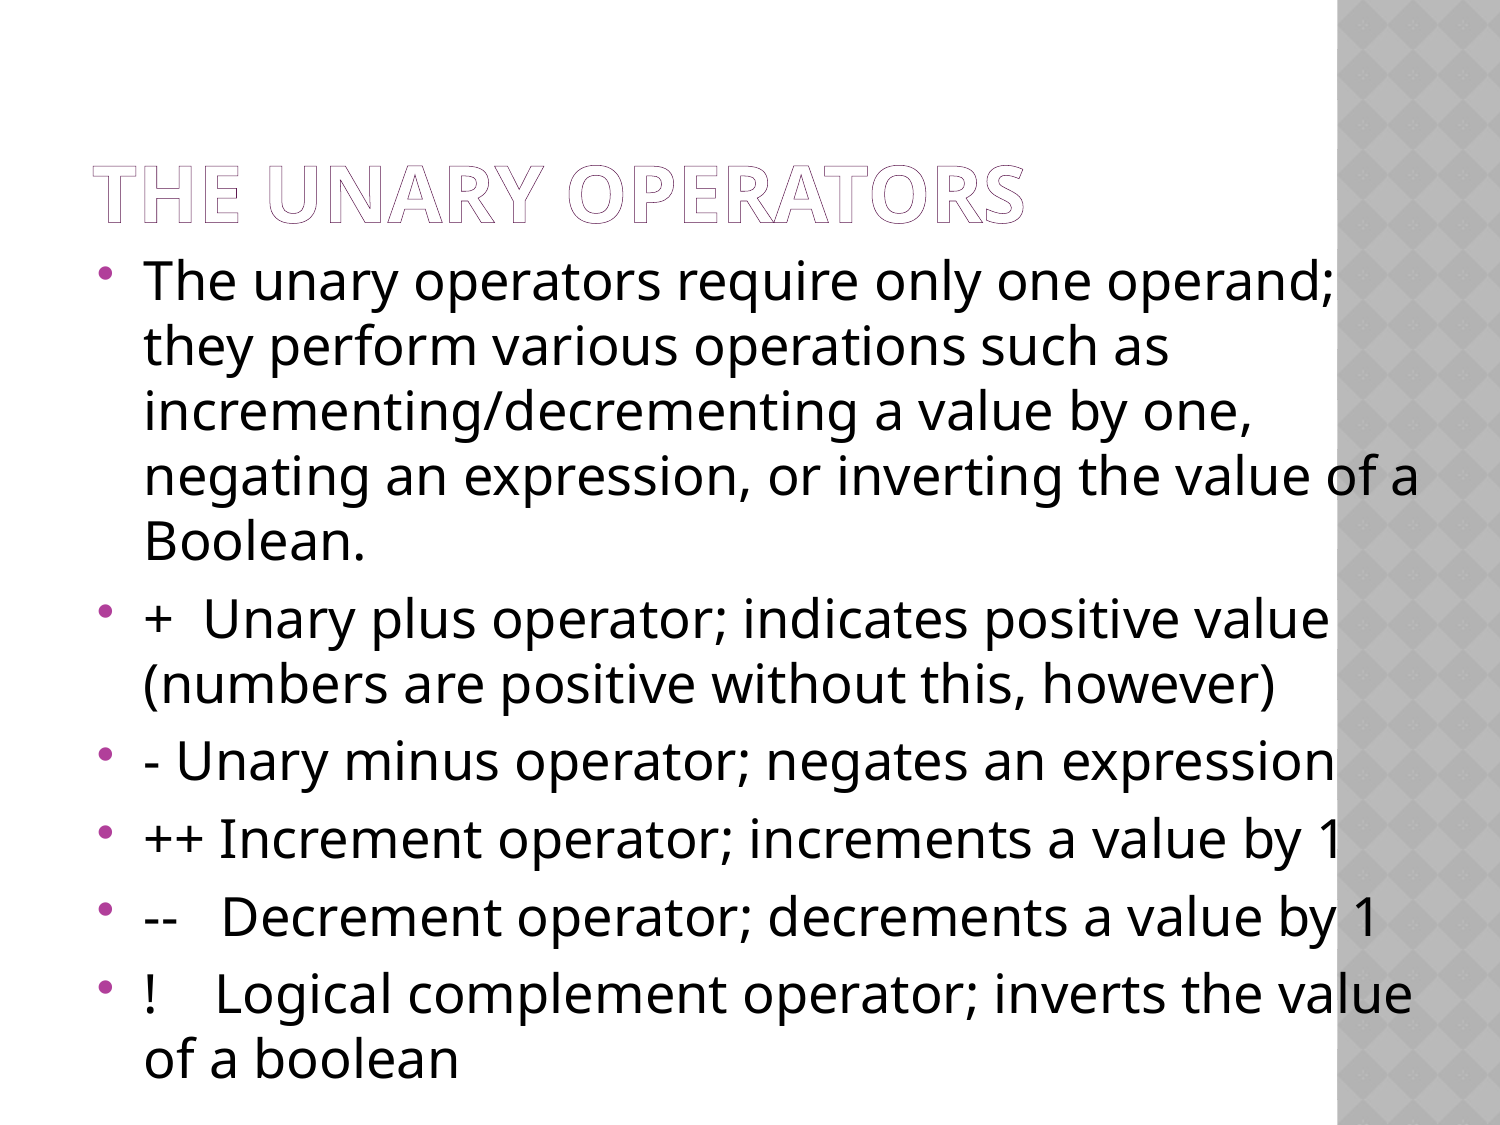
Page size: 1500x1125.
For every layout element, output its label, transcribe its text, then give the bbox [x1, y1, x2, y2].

list The unary operators require only one operand; they perform various operations such as incrementing/decrementing a value by one, negating an expression, or inverting the value of a Boolean. + Unary plus operator; indicates positive value (numbers are positive without this, however) - Unary minus operator; negates an expression ++ Increment operator; increments a value by 1 -- Decrement operator; decrements a value by 1 ! Logical complement operator; inverts the value of a boolean [84, 238, 1440, 1101]
title The Unary Operators [84, 108, 1135, 238]
